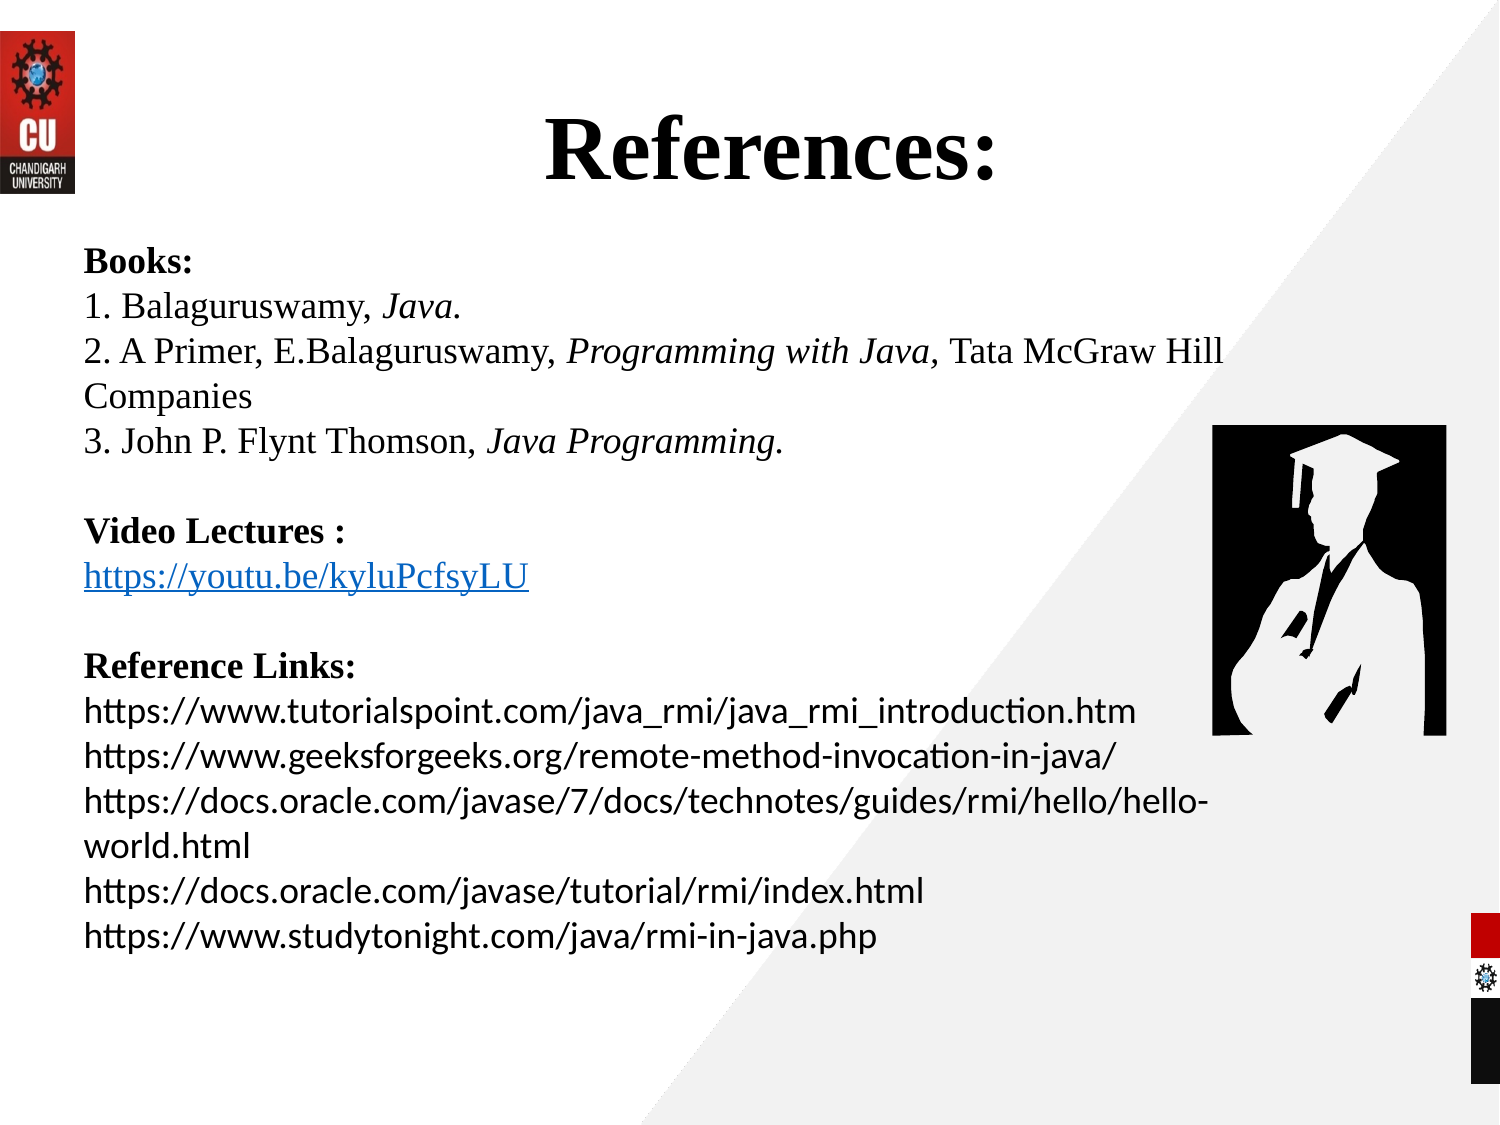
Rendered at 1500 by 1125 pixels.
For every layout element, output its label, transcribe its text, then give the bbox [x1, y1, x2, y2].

picture [0, 0, 1500, 1125]
title References: [137, 86, 1432, 214]
text_box Books: 1. Balaguruswamy, Java. 2. A Primer, E.Balaguruswamy, Programming with Java, Tata McGraw Hill Companies 3. John P. Flynt Thomson, Java Programming. Video Lectures : https://youtu.be/kyluPcfsyLU Reference Links: https://www.tutorialspoint.com/java_rmi/java_rmi_introduction.htm https://www.geeksforgeeks.org/remote-method-invocation-in-java/ https://docs.oracle.com/javase/7/docs/technotes/guides/rmi/hello/hello-world.html https://docs.oracle.com/javase/tutorial/rmi/index.html https://www.studytonight.com/java/rmi-in-java.php [69, 228, 1263, 1053]
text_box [1212, 424, 1447, 736]
